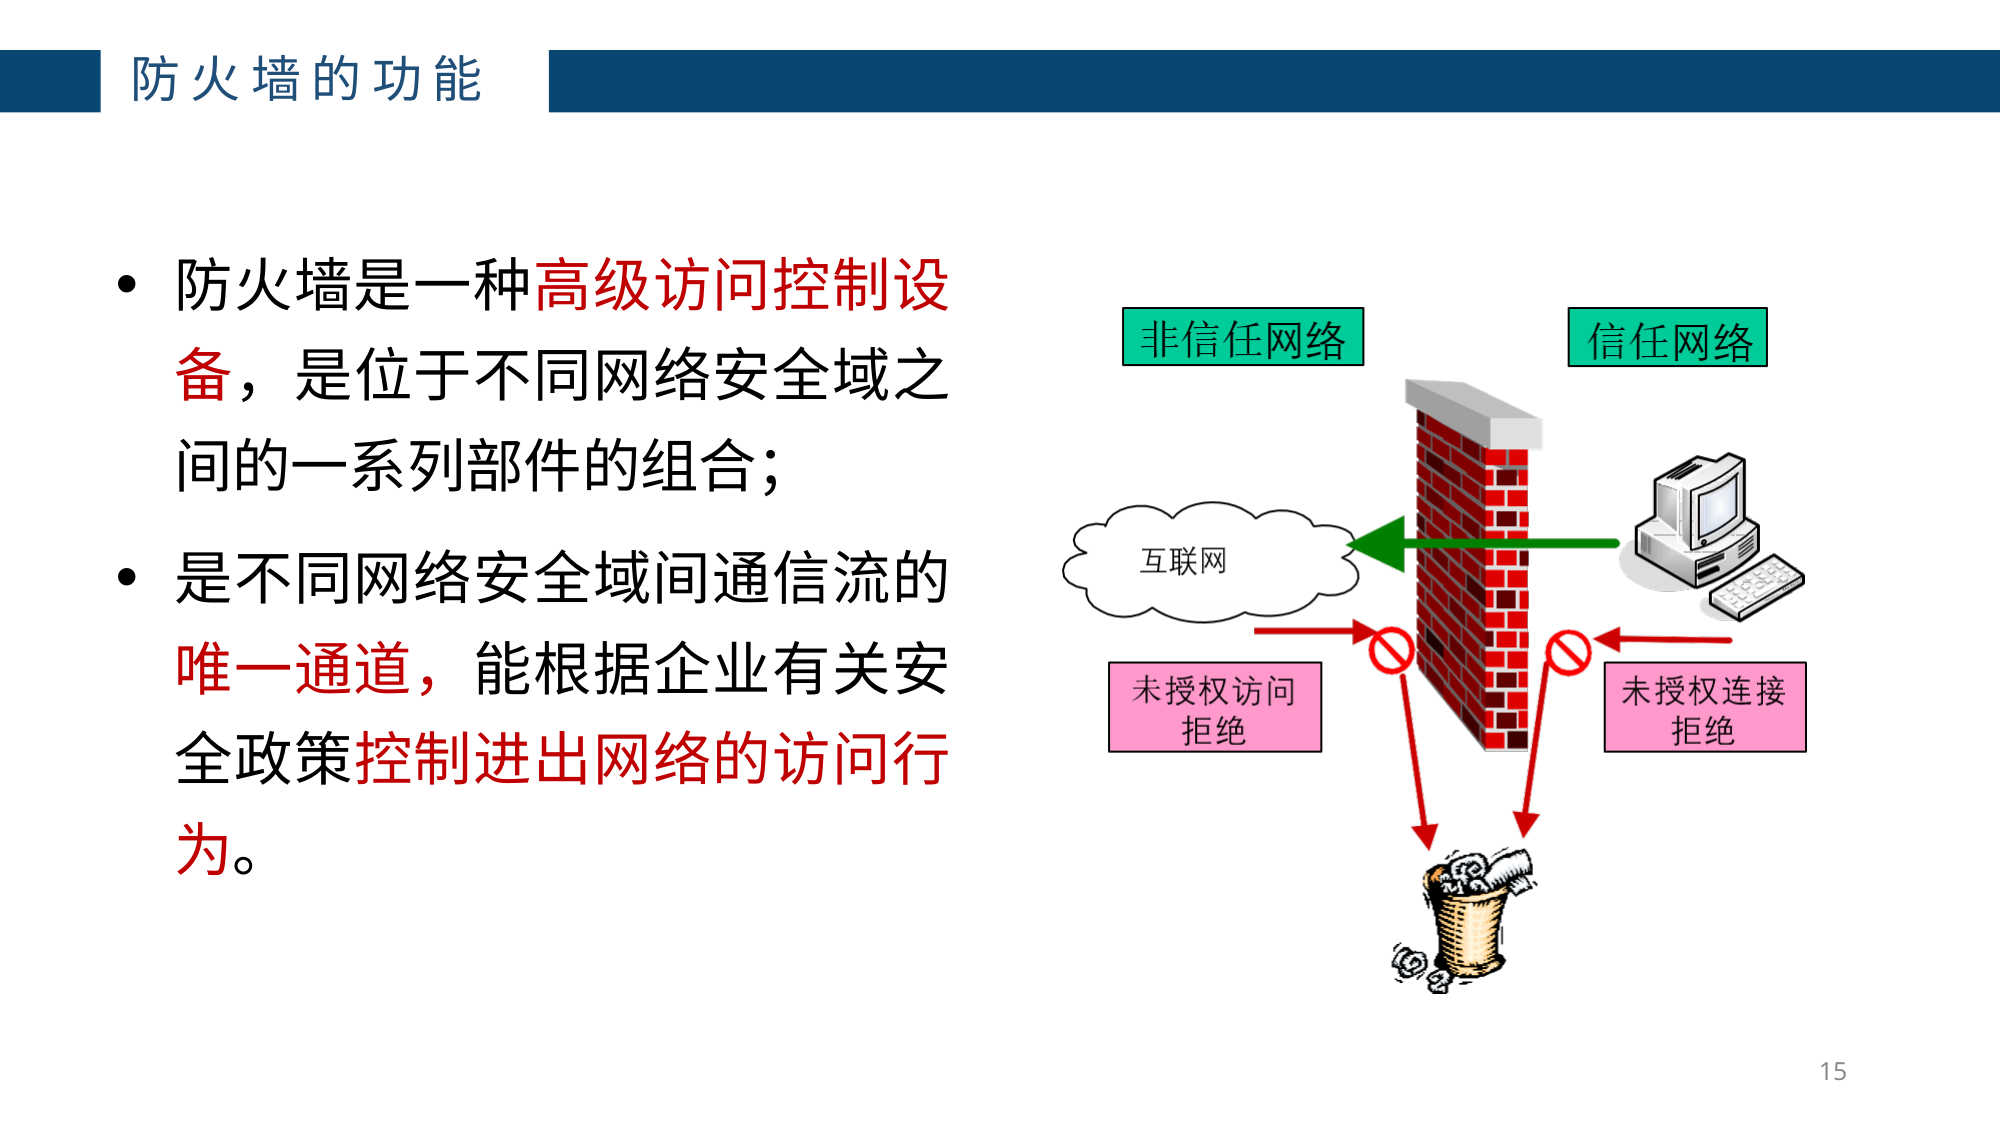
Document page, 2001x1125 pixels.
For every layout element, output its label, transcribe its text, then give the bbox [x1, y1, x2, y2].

list 防火墙是一种高级访问控制设备，是位于不同网络安全域之间的一系列部件的组合； 是不同网络安全域间通信流的唯一通道，能根据企业有关安全政策控制进出网络的访问行为。 [100, 219, 966, 994]
picture [1062, 298, 1808, 994]
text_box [0, 50, 2000, 113]
slide_number 15 [1412, 1042, 1863, 1103]
